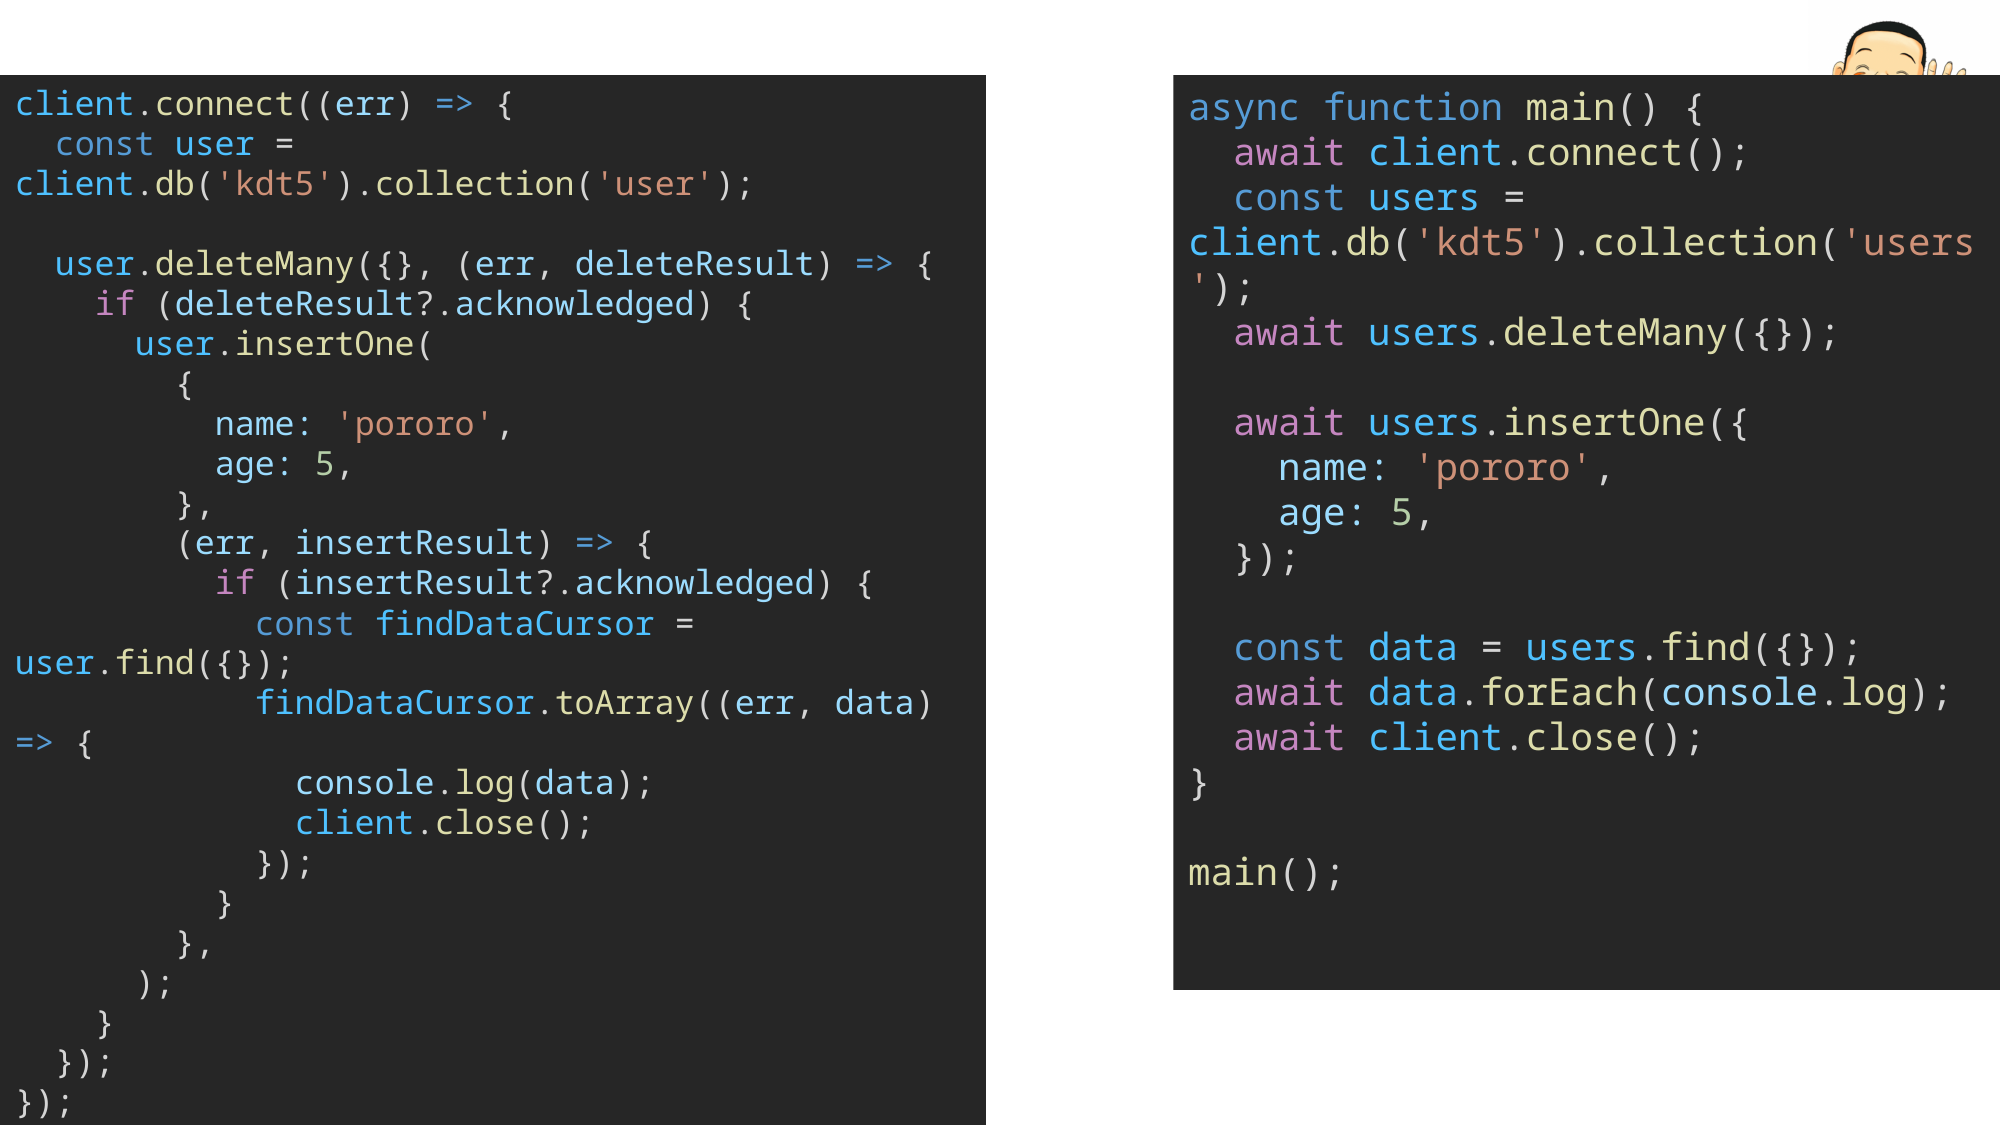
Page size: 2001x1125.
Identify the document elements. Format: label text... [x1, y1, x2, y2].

picture [1808, 0, 2000, 75]
text_box async function main() { await client.connect(); const users = client.db('kdt5').collection('users'); await users.deleteMany({}); await users.insertOne({ name: 'pororo', age: 5, }); const data = users.find({}); await data.forEach(console.log); await client.close(); } main(); [1173, 75, 2000, 990]
text_box client.connect((err) => { const user = client.db('kdt5').collection('user'); user.deleteMany({}, (err, deleteResult) => { if (deleteResult?.acknowledged) { user.insertOne( { name: 'pororo', age: 5, }, (err, insertResult) => { if (insertResult?.acknowledged) { const findDataCursor = user.find({}); findDataCursor.toArray((err, data) => { console.log(data); client.close(); }); } }, ); } }); }); [0, 75, 986, 1125]
